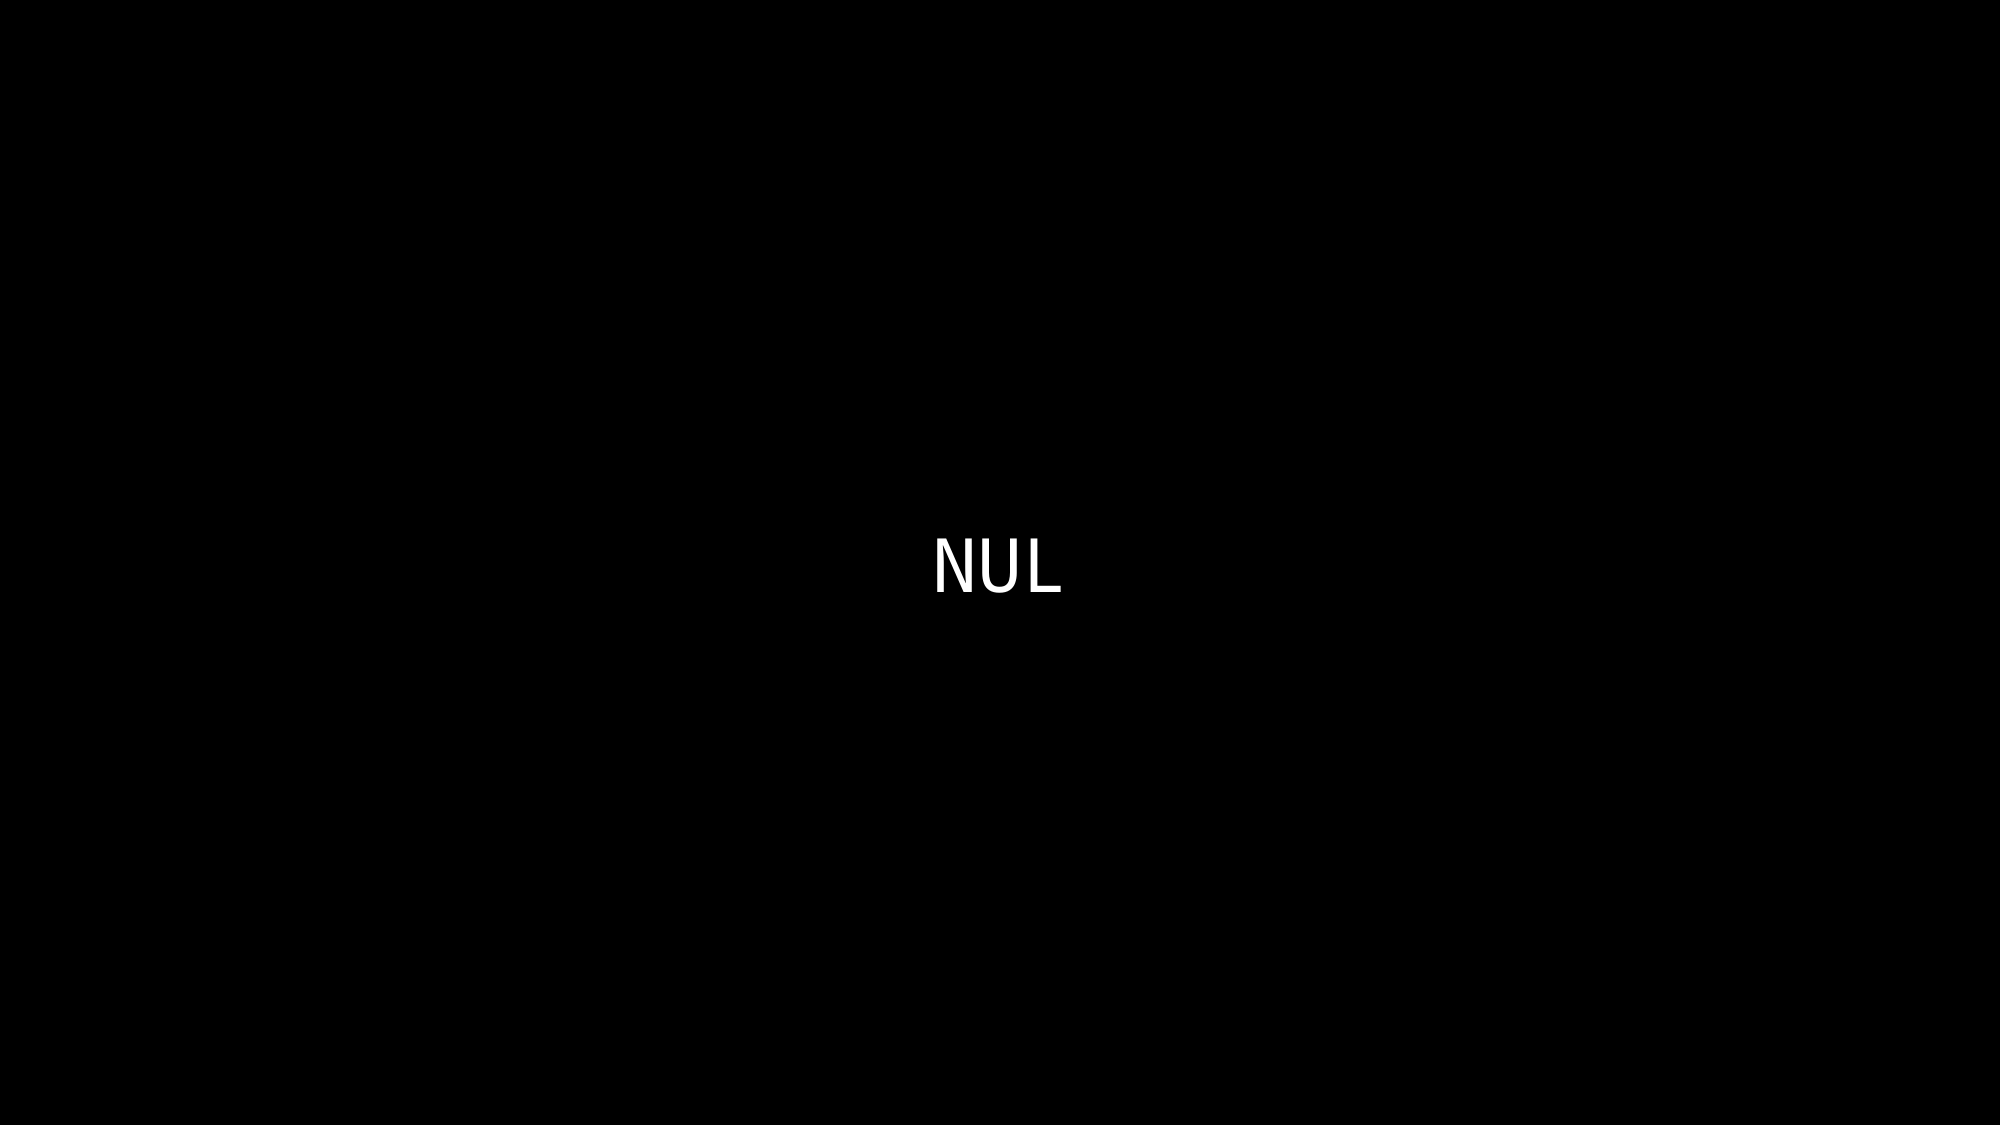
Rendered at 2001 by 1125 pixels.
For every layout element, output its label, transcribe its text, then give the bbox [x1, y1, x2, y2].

title NUL [68, 470, 1932, 655]
